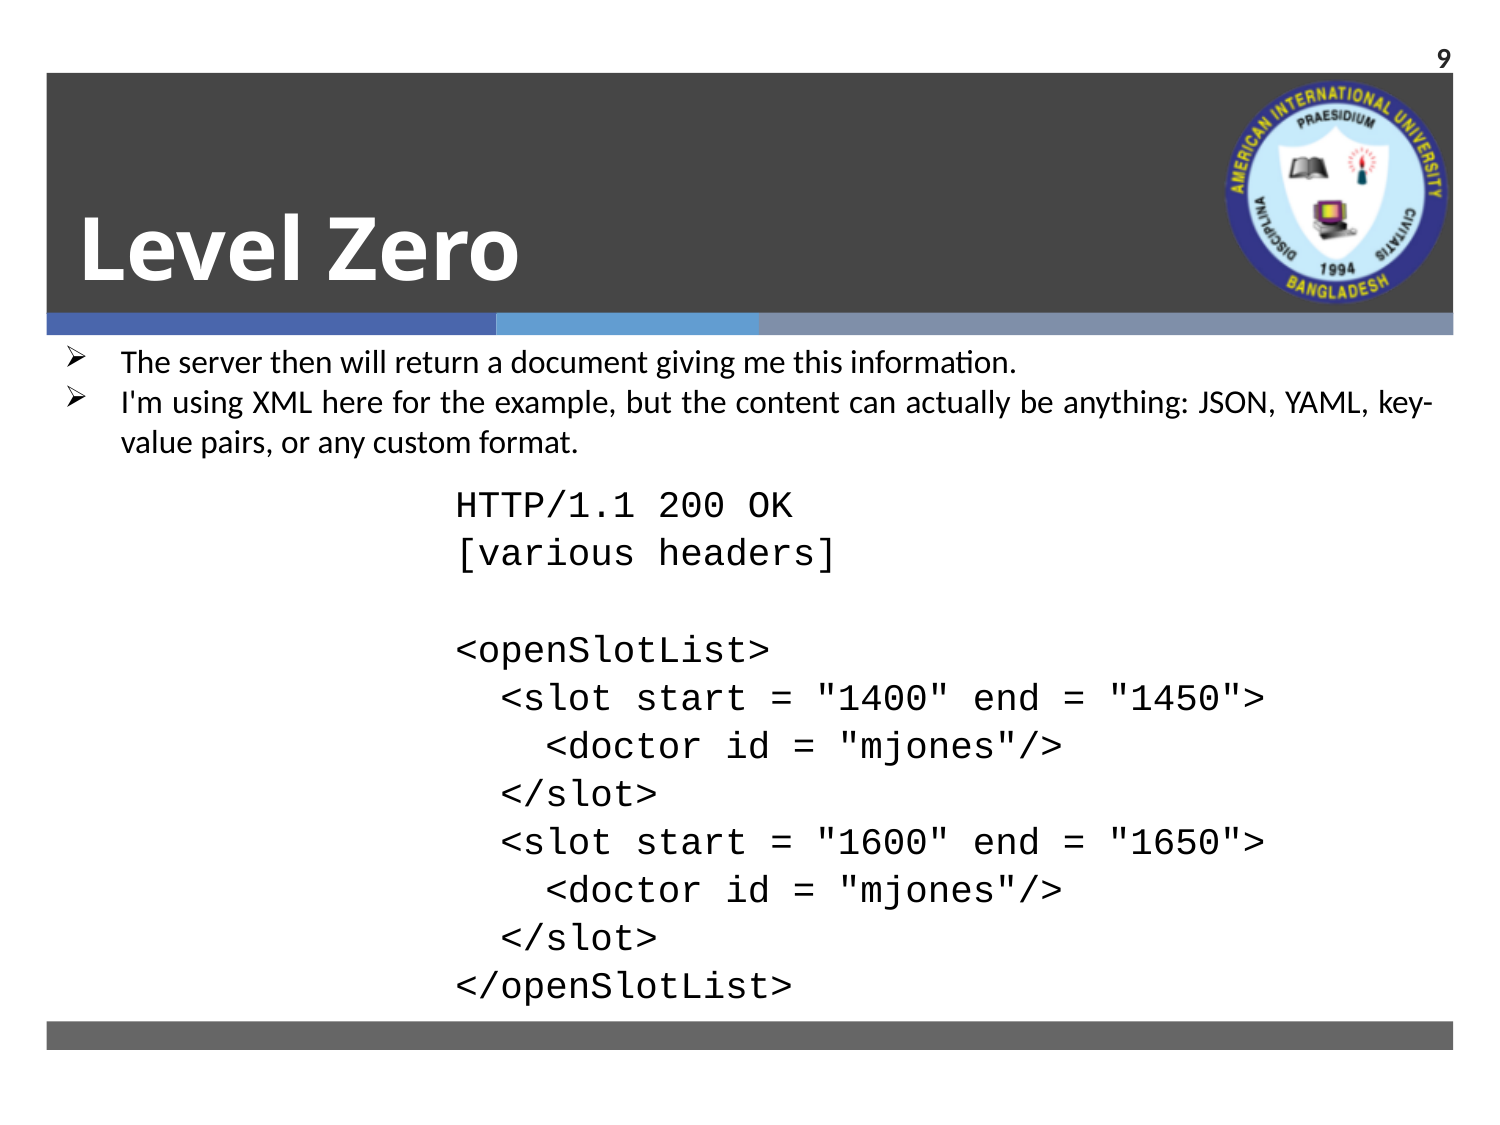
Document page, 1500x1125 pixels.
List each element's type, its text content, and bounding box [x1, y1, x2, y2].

slide_number 9 [1362, 27, 1466, 87]
picture [1220, 75, 1454, 310]
text_box HTTP/1.1 200 OK [various headers] <openSlotList> <slot start = "1400" end = "1450"> <doctor id = "mjones"/> </slot> <slot start = "1600" end = "1650"> <doctor id = "mjones"/> </slot> </openSlotList> [440, 469, 1410, 1014]
text_box The server then will return a document giving me this information. I'm using XML here for the example, but the content can actually be anything: JSON, YAML, key-value pairs, or any custom format. [49, 329, 1451, 471]
title Level Zero [62, 127, 1210, 306]
